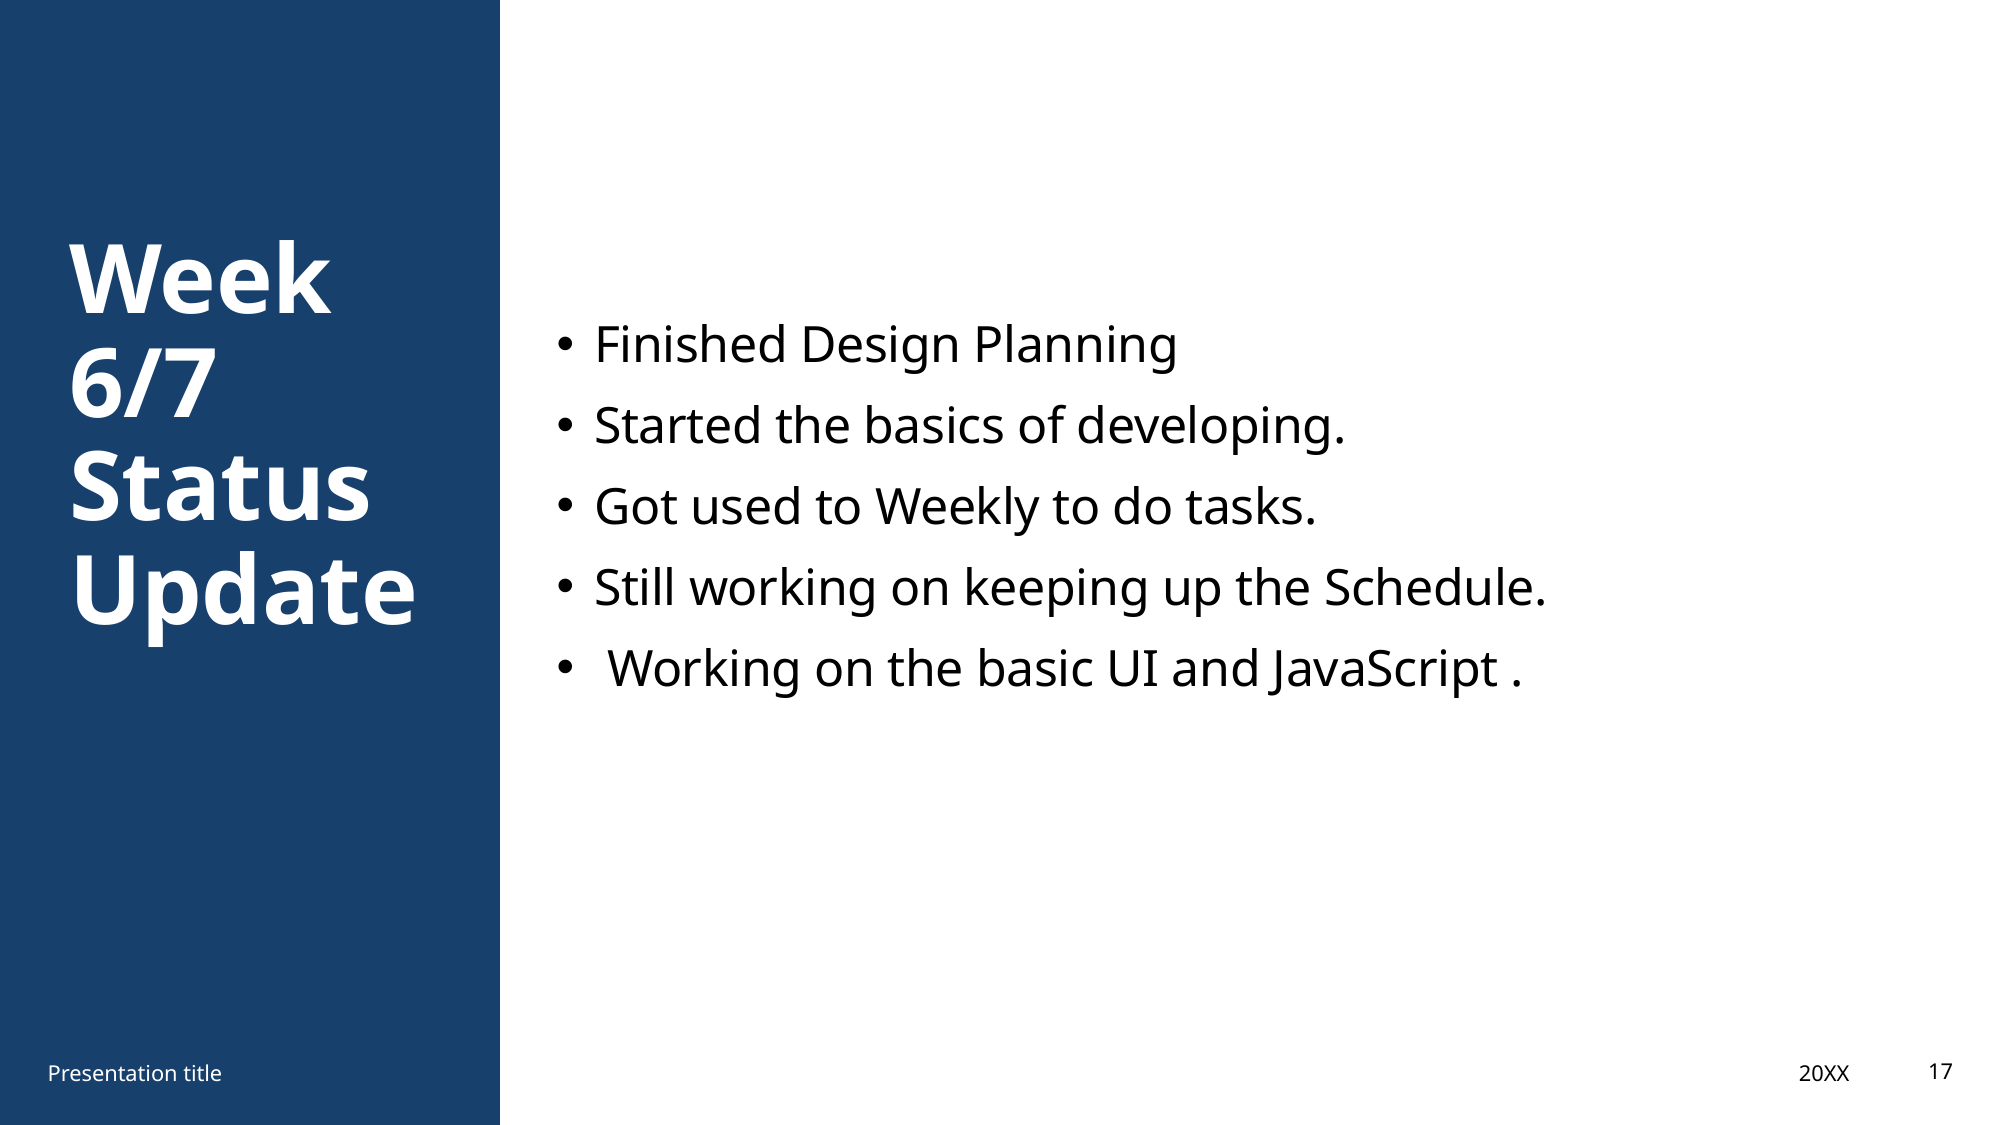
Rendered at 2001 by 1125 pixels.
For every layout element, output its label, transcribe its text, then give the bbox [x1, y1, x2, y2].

list Finished Design Planning Started the basics of developing. Got used to Weekly to do tasks. Still working on keeping up the Schedule. Working on the basic UI and JavaScript . [541, 143, 1954, 923]
slide_number 17 [1864, 1042, 1968, 1103]
title Week 6/7 Status Update [54, 143, 446, 975]
footer Presentation title [32, 1042, 488, 1103]
slide_number 20XX [1150, 1042, 1864, 1103]
